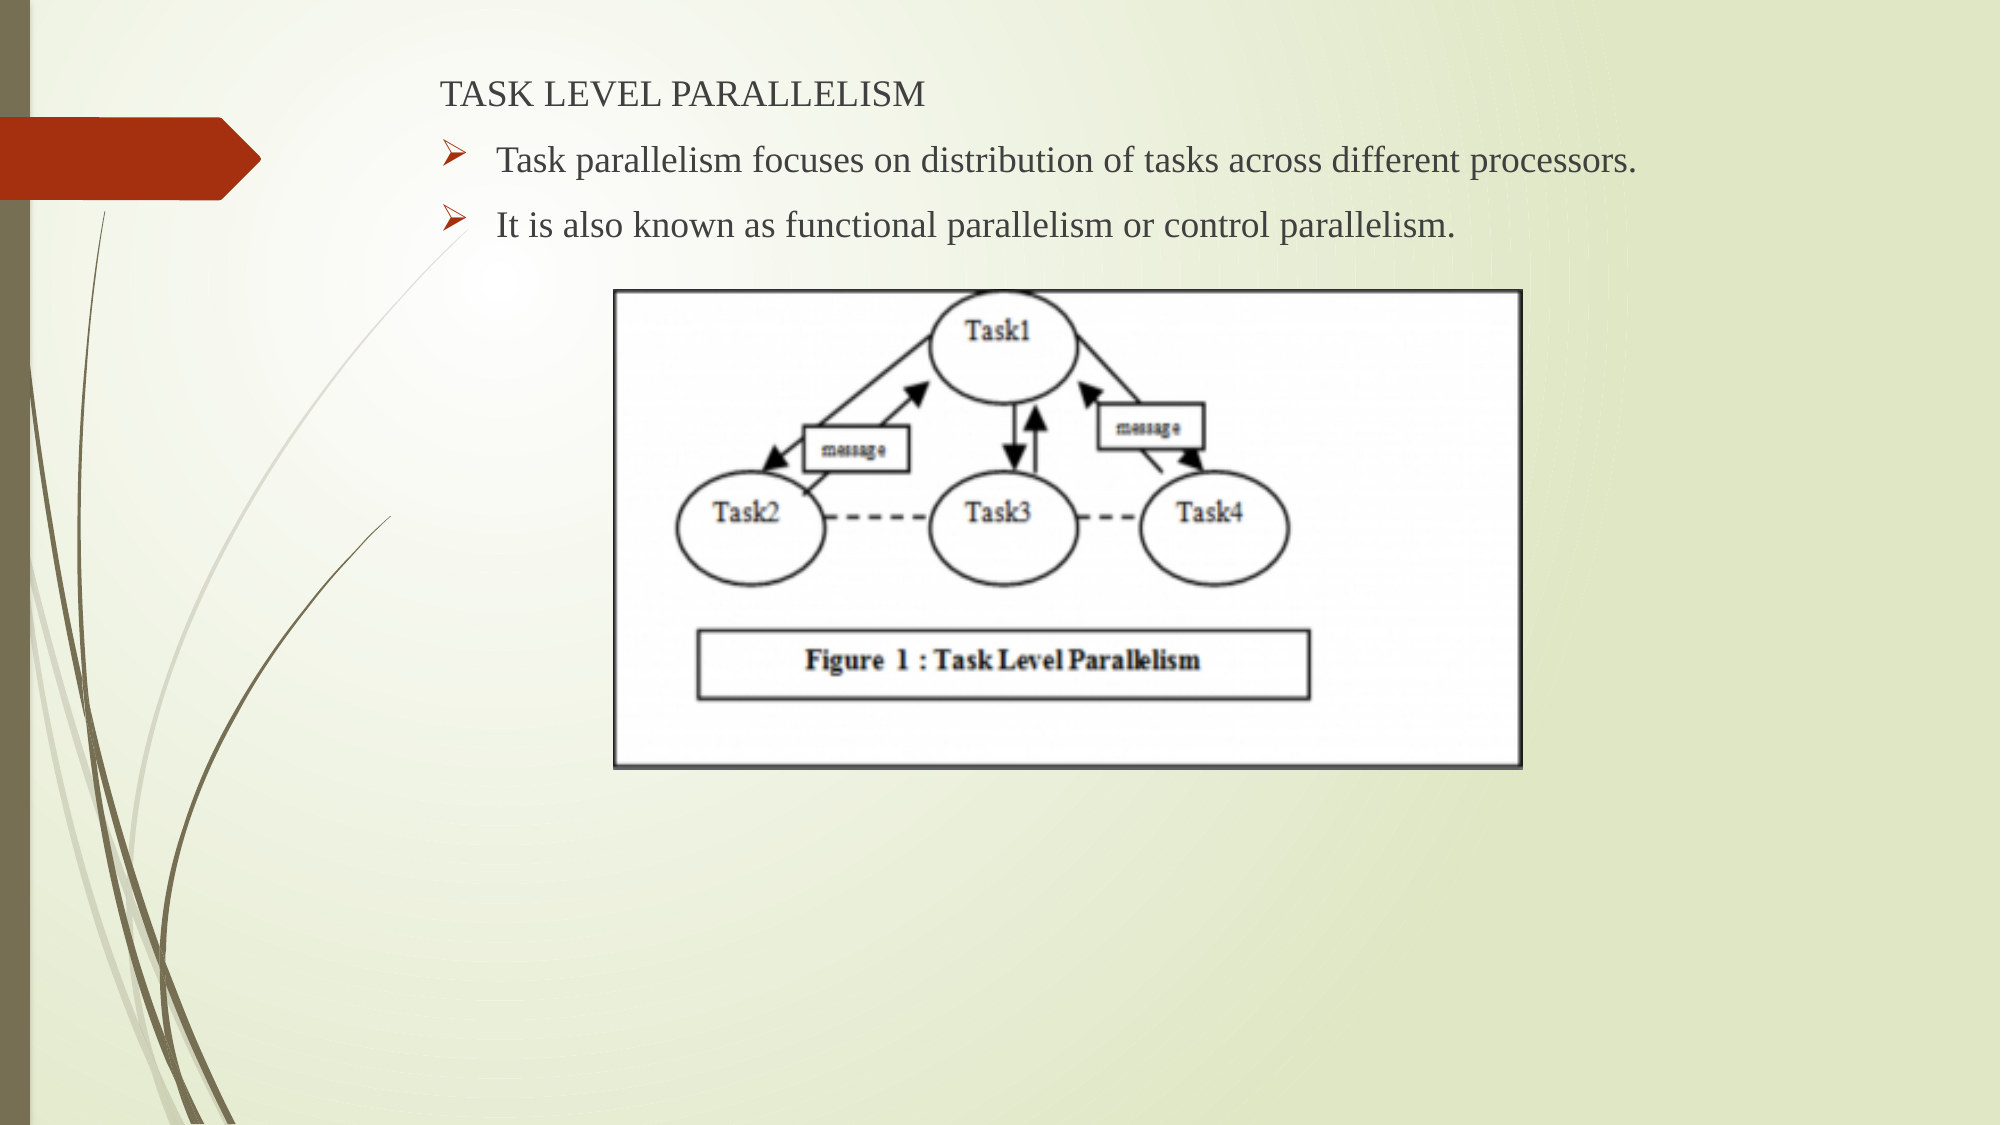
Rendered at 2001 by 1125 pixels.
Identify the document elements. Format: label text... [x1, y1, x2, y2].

list TASK LEVEL PARALLELISM Task parallelism focuses on distribution of tasks across different processors. It is also known as functional parallelism or control parallelism. [424, 61, 1888, 964]
picture [613, 289, 1524, 770]
